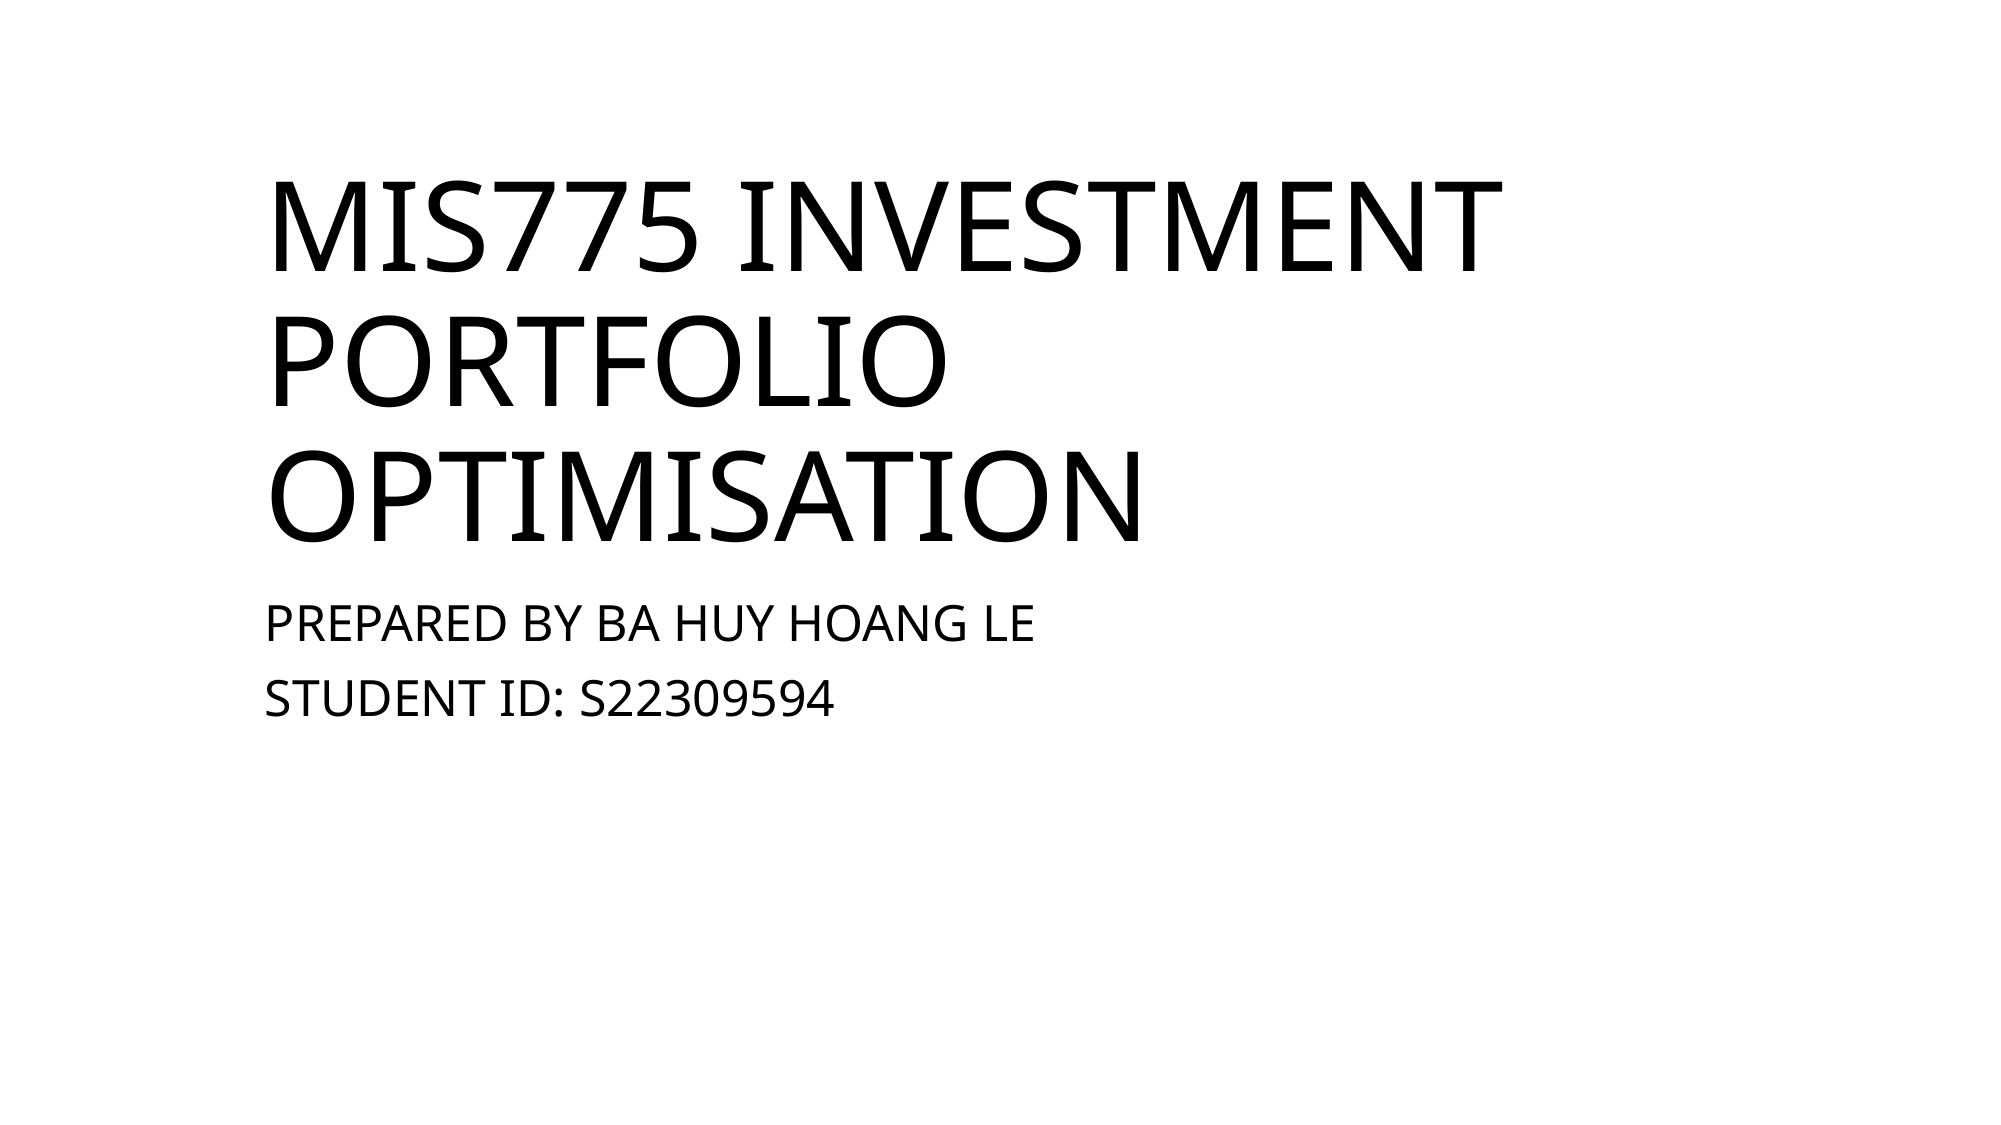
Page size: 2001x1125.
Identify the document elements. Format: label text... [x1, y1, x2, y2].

title MIS775 INVESTMENT PORTFOLIO OPTIMISATION [249, 184, 1750, 576]
subtitle PREPARED BY BA HUY HOANG LE STUDENT ID: S22309594 [249, 590, 1750, 863]
